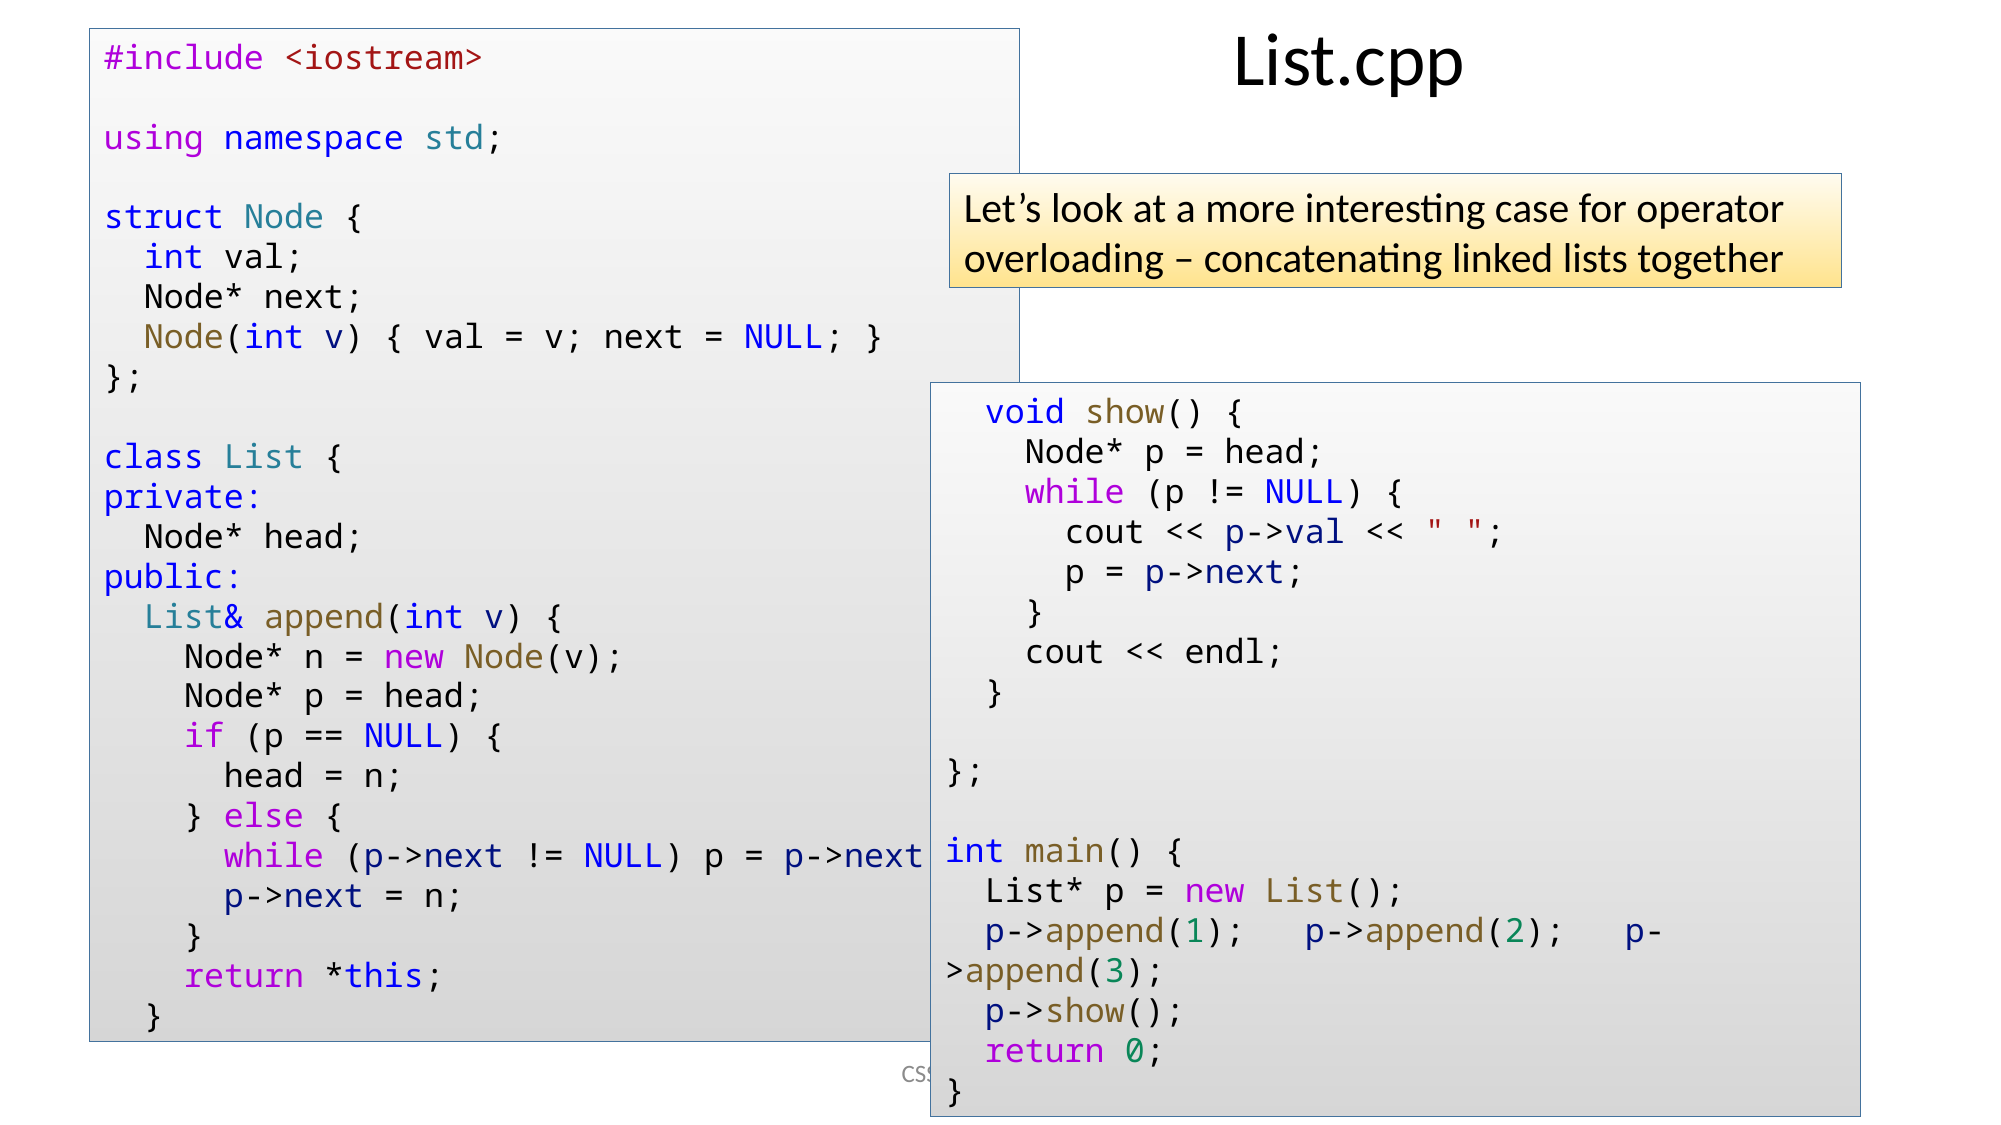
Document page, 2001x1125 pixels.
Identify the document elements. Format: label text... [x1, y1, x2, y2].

text_box Let’s look at a more interesting case for operator overloading – concatenating linked lists together [949, 173, 1842, 288]
slide_number 36 [1412, 1042, 1863, 1103]
footer CSSSKL-342 : Lab02 [662, 1042, 1338, 1103]
text_box #include <iostream> using namespace std; struct Node { int val; Node* next; Node(int v) { val = v; next = NULL; } }; class List { private: Node* head; public: List& append(int v) { Node* n = new Node(v); Node* p = head; if (p == NULL) { head = n; } else { while (p->next != NULL) p = p->next; p->next = n; } return *this; } [89, 28, 1020, 1042]
text_box void show() { Node* p = head; while (p != NULL) { cout << p->val << " "; p = p->next; } cout << endl; } }; int main() { List* p = new List(); p->append(1); p->append(2); p->append(3); p->show(); return 0; } [930, 382, 1861, 1117]
text_box List.cpp [1218, 3, 1733, 109]
